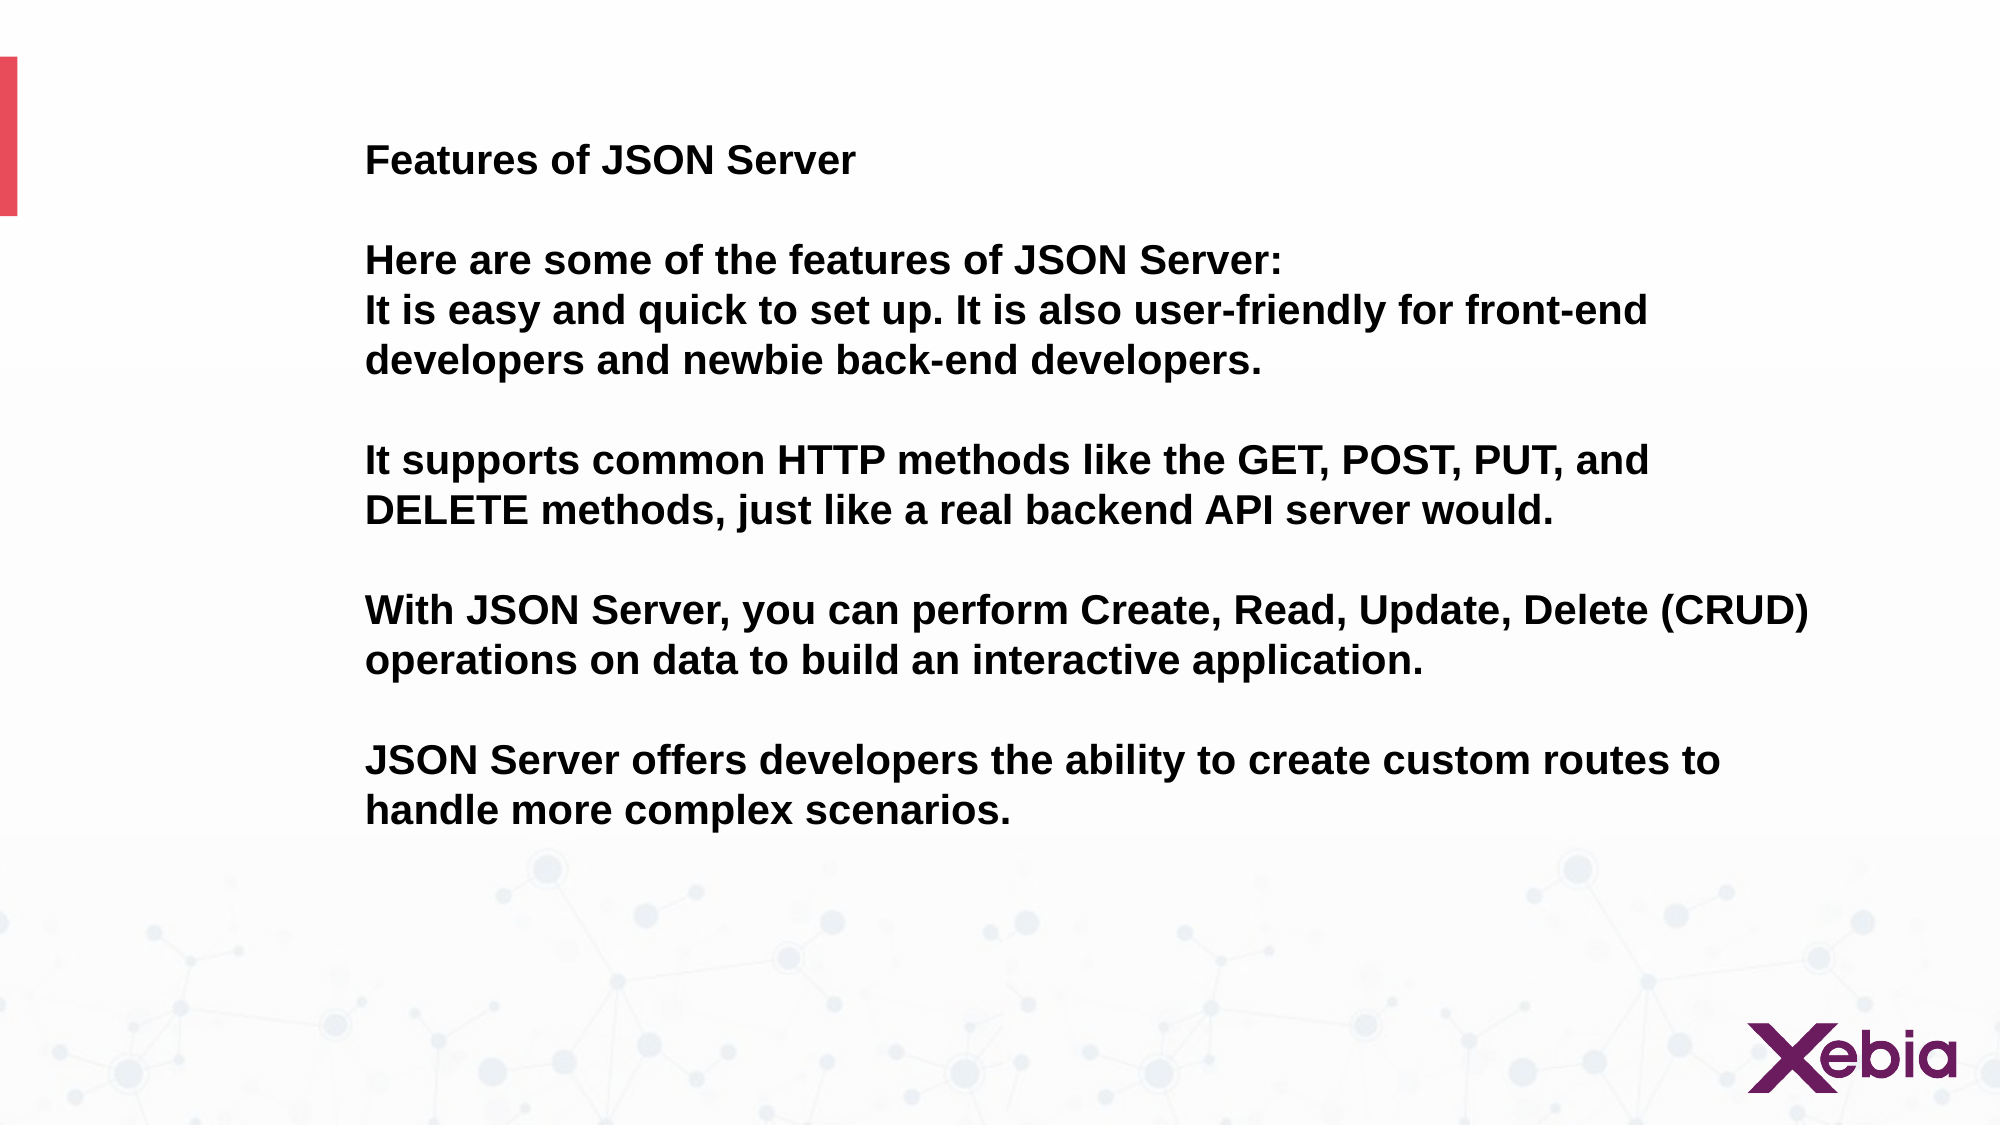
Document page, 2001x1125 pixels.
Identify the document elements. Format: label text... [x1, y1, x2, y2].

picture [1745, 1020, 1959, 1096]
text_box Features of JSON Server Here are some of the features of JSON Server: It is easy and quick to set up. It is also user-friendly for front-end developers and newbie back-end developers. It supports common HTTP methods like the GET, POST, PUT, and DELETE methods, just like a real backend API server would. With JSON Server, you can perform Create, Read, Update, Delete (CRUD) operations on data to build an interactive application. JSON Server offers developers the ability to create custom routes to handle more complex scenarios. [350, 125, 1825, 891]
text_box [0, 56, 18, 217]
